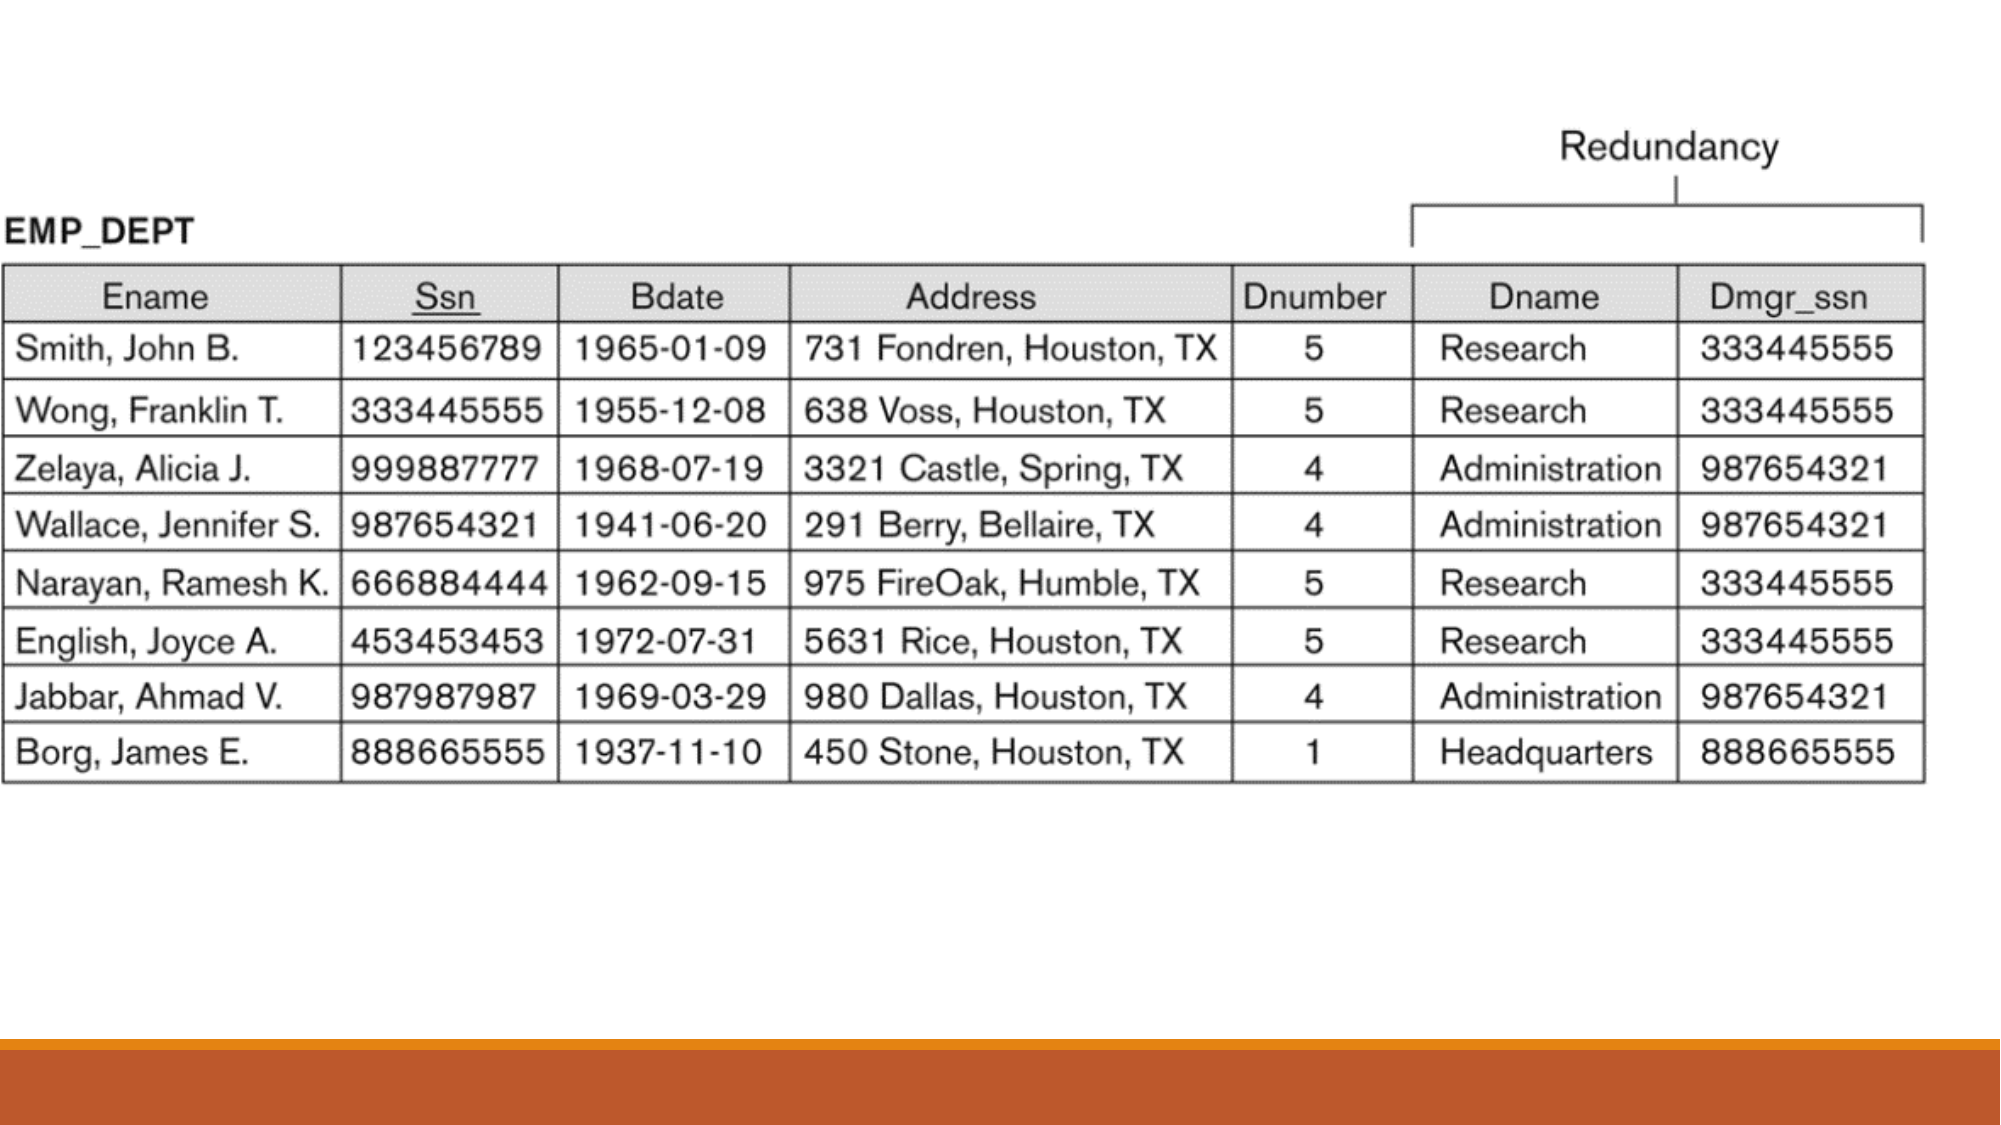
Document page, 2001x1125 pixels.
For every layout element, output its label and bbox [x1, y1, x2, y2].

list [0, 91, 1959, 818]
